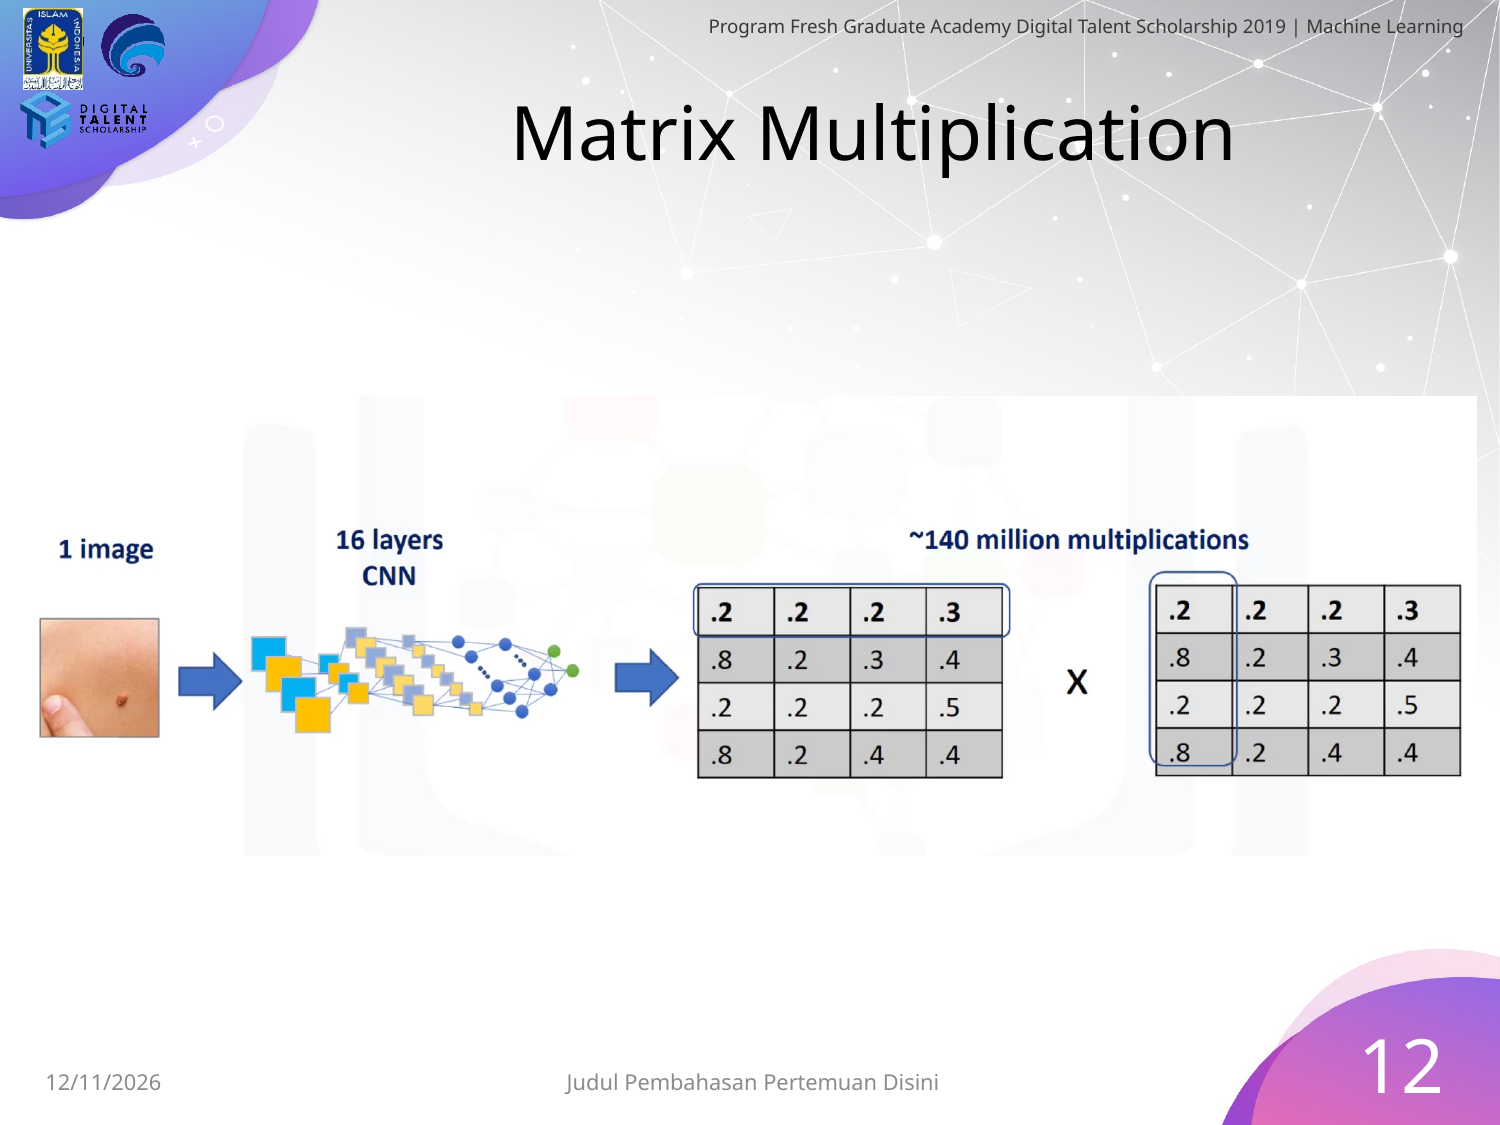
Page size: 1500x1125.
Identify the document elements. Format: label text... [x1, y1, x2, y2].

slide_number 12 [1327, 1025, 1477, 1115]
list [30, 396, 1477, 856]
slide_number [30, 1053, 272, 1114]
title Matrix Multiplication [271, 66, 1477, 207]
footer Judul Pembahasan Pertemuan Disini [386, 1053, 1121, 1114]
picture [0, 0, 1500, 1125]
